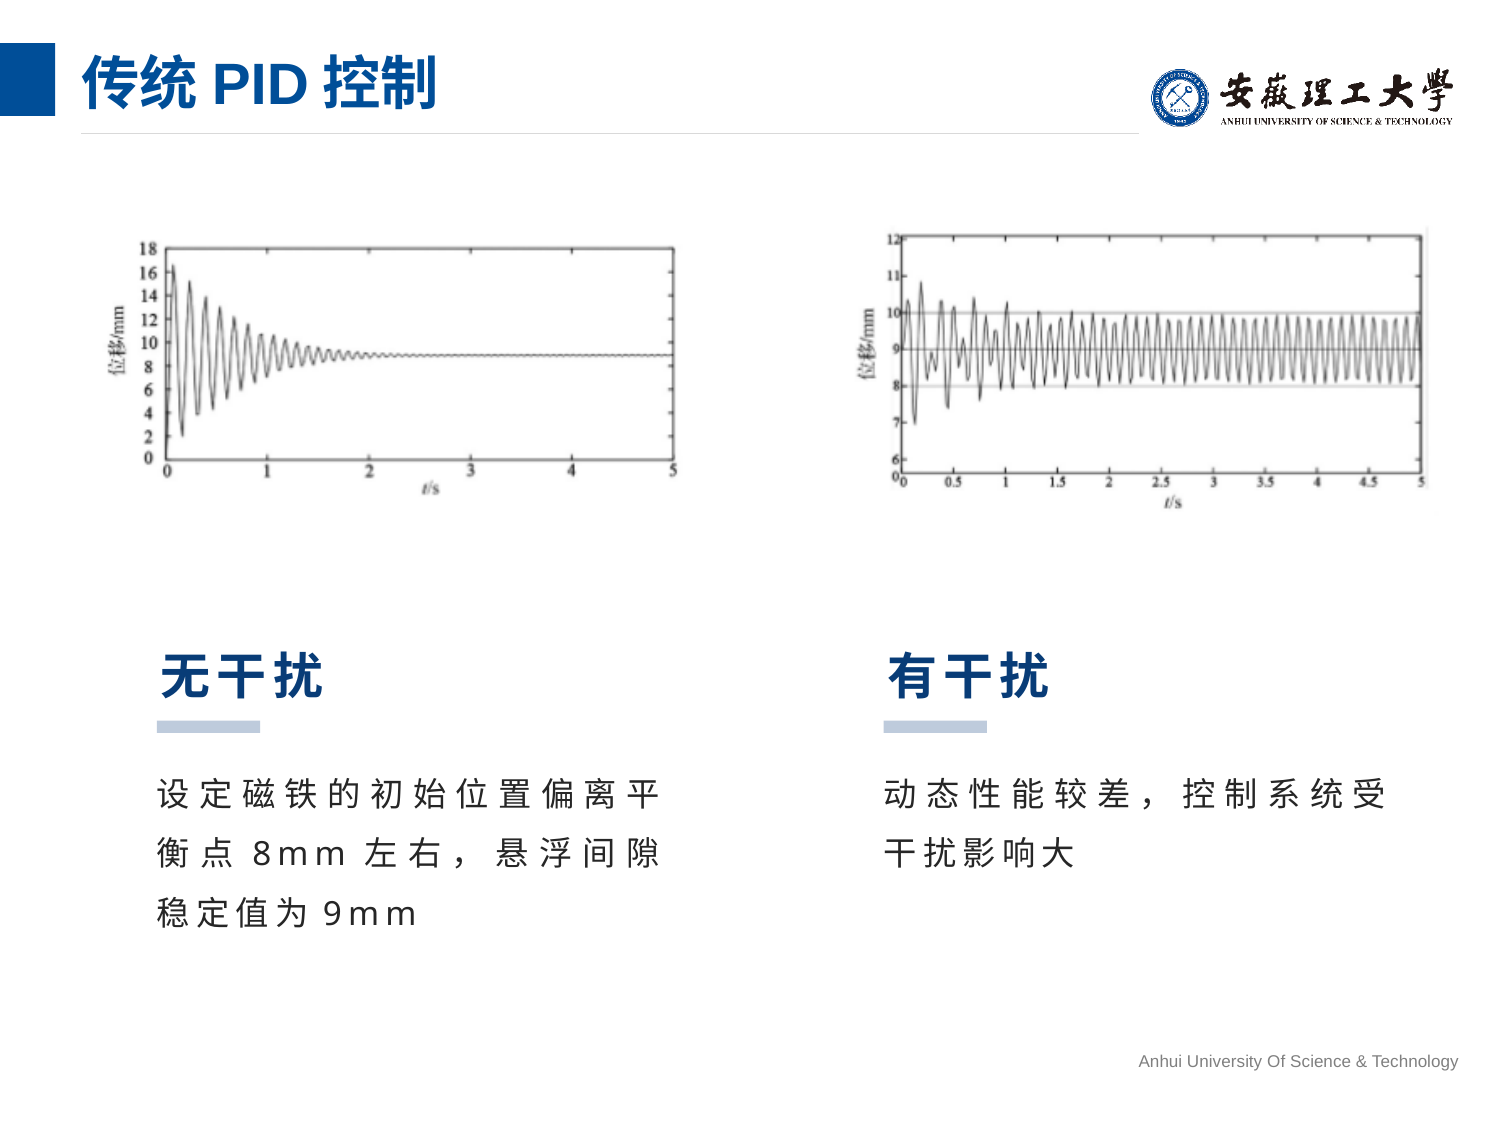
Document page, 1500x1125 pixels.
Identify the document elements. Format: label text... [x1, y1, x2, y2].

text_box 设定磁铁的初始位置偏离平衡点8mm左右，悬浮间隙稳定值为9mm [156, 752, 667, 933]
picture [68, 222, 699, 507]
picture [854, 216, 1450, 525]
text_box [883, 720, 988, 734]
text_box 无干扰 [160, 644, 324, 705]
title 传统PID控制 [81, 31, 1152, 141]
text_box 动态性能较差，控制系统受干扰影响大 [883, 752, 1393, 873]
text_box [156, 720, 261, 734]
picture [1152, 68, 1453, 127]
text_box 有干扰 [887, 644, 1051, 705]
